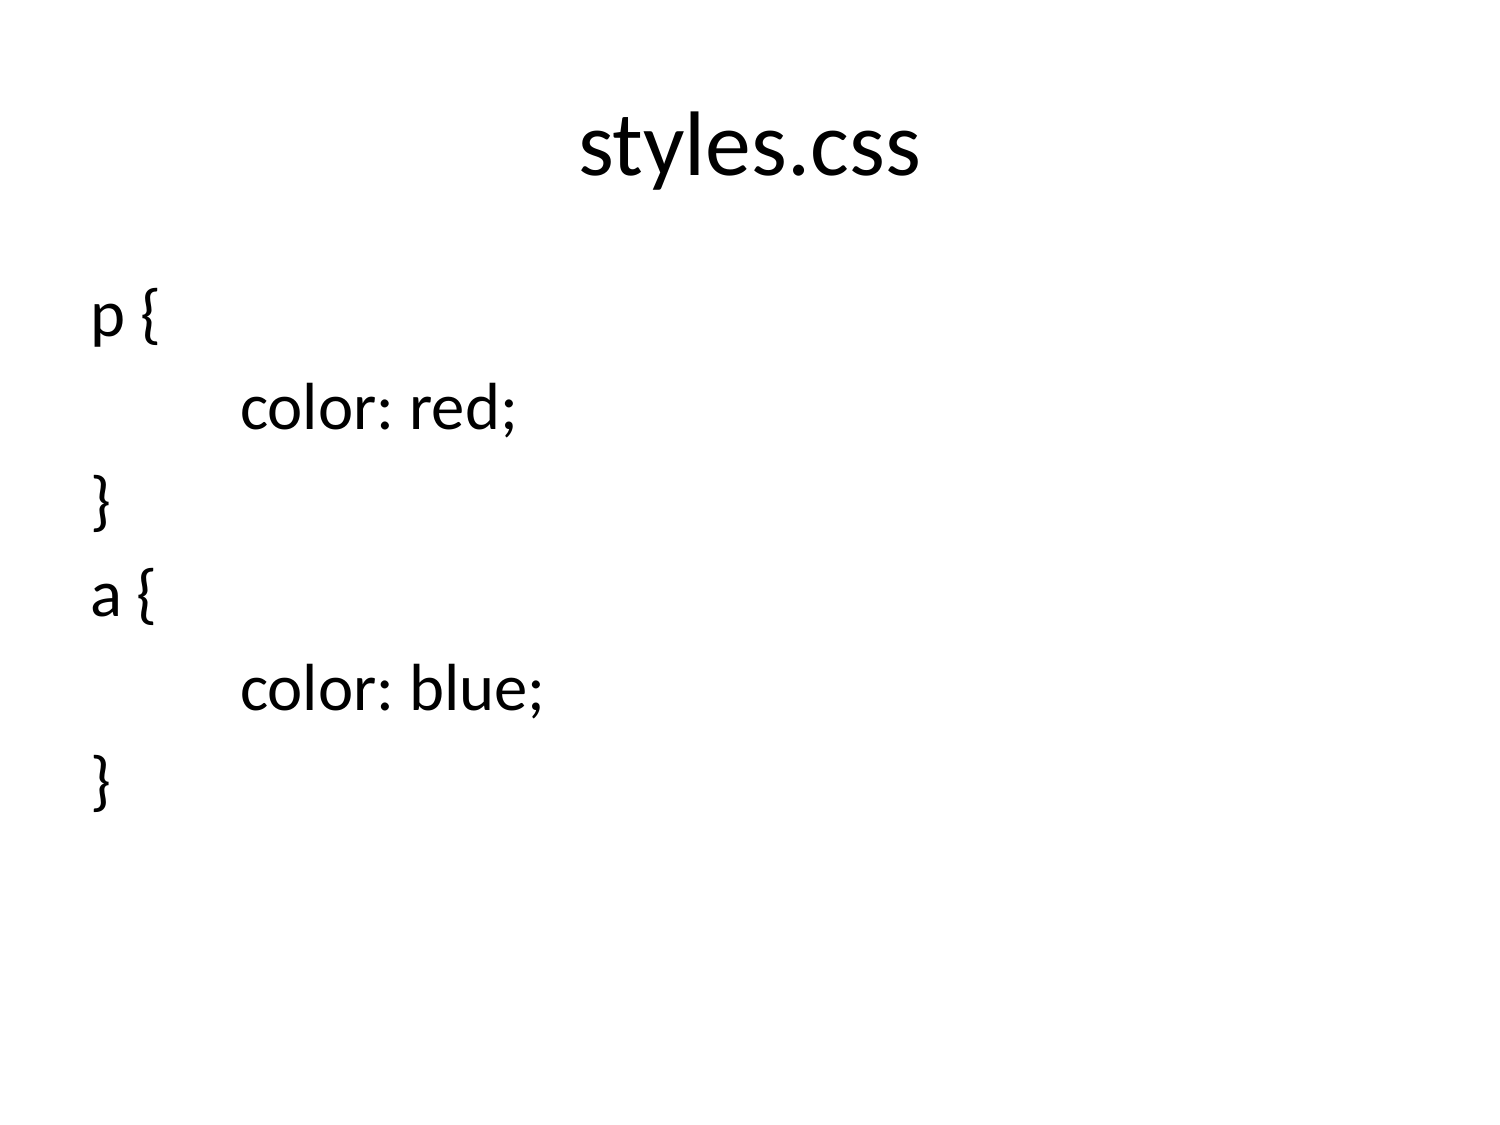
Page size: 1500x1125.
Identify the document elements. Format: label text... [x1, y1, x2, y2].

title styles.css [75, 45, 1425, 233]
list p { color: red; } a { color: blue; } [75, 262, 1425, 1005]
